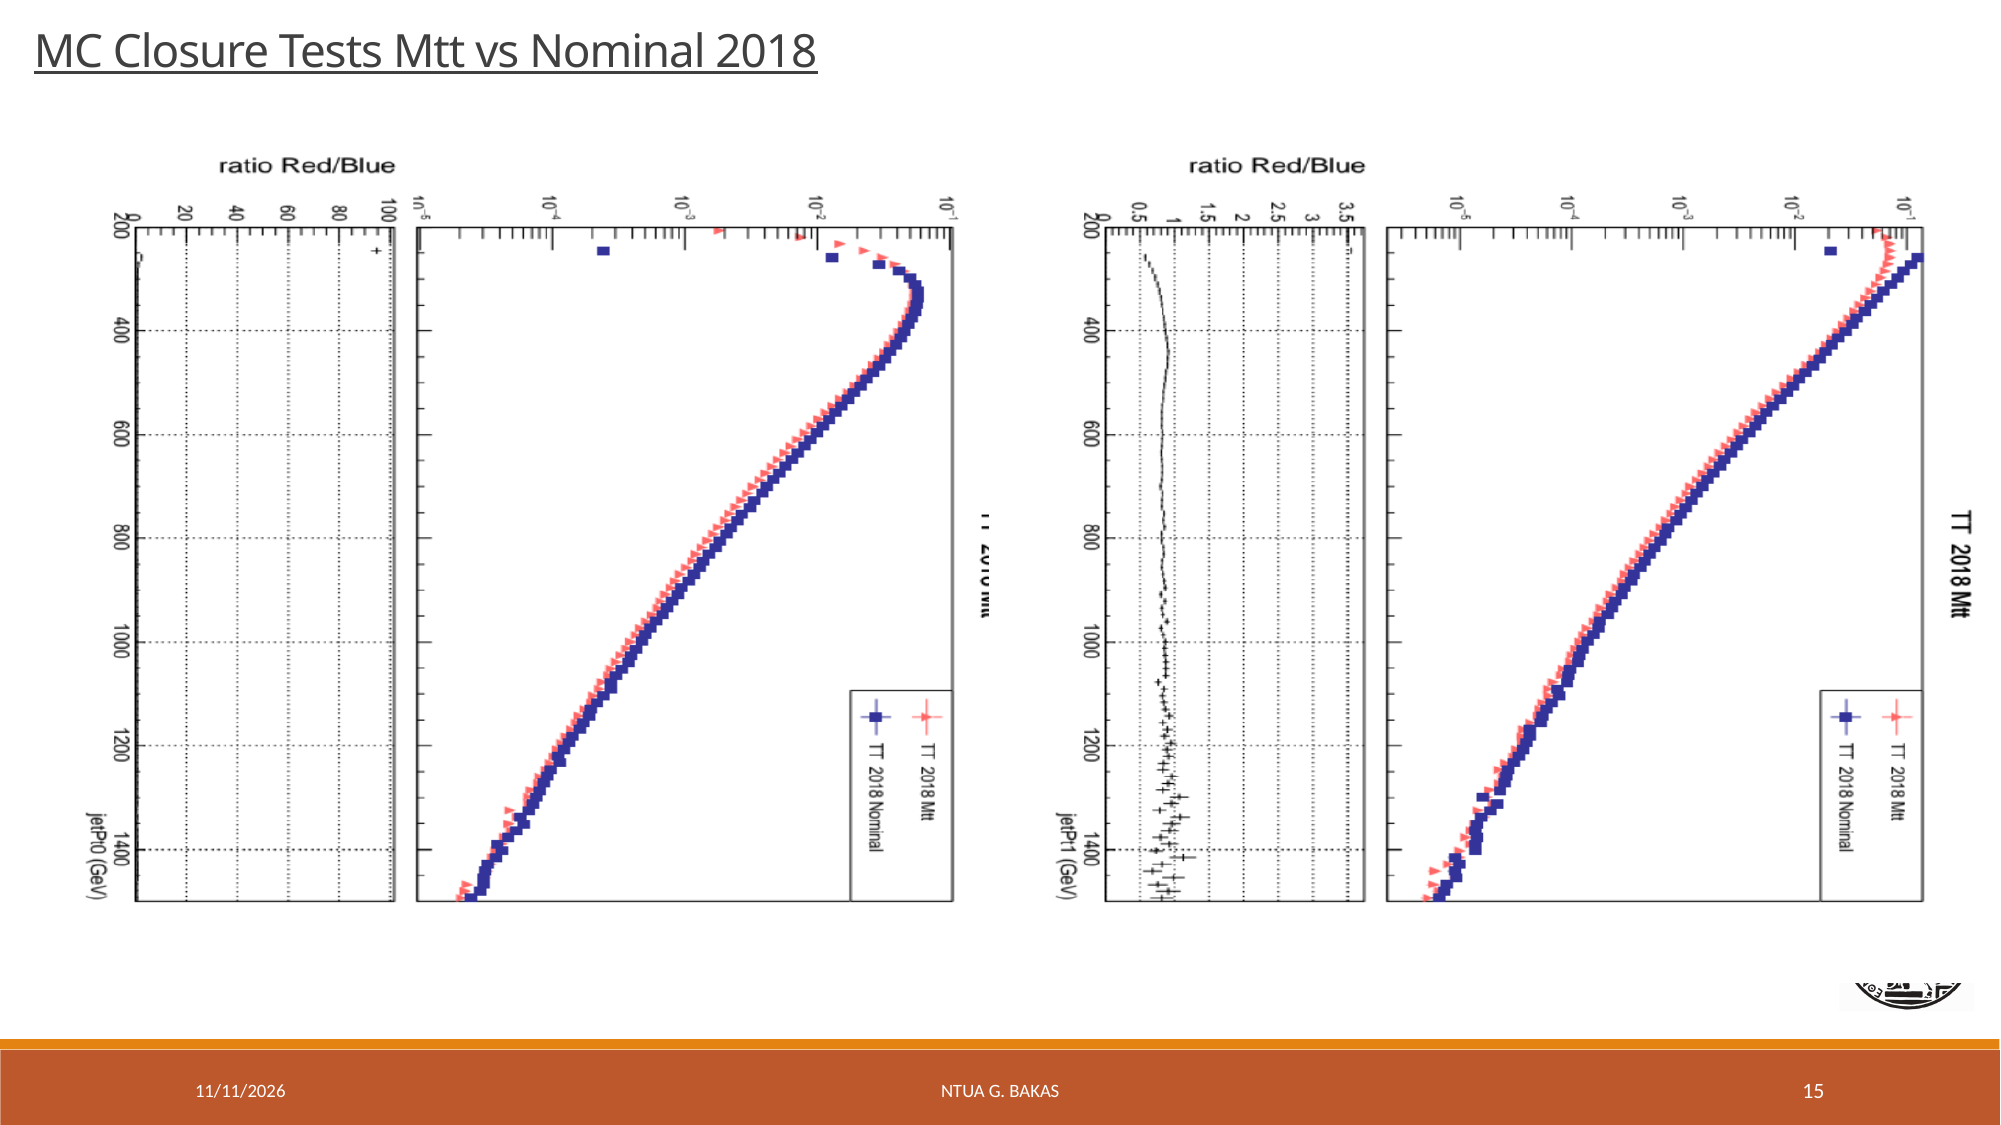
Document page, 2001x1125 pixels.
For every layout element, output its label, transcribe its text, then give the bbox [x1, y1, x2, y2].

picture [94, 65, 936, 1060]
footer NTUA G. Bakas [604, 1059, 1396, 1120]
slide_number 15 [1624, 1068, 1840, 1120]
text_box MC Closure Tests Mtt vs Nominal 2018 [18, 0, 1102, 85]
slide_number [180, 1068, 586, 1120]
picture [1064, 65, 1975, 1060]
